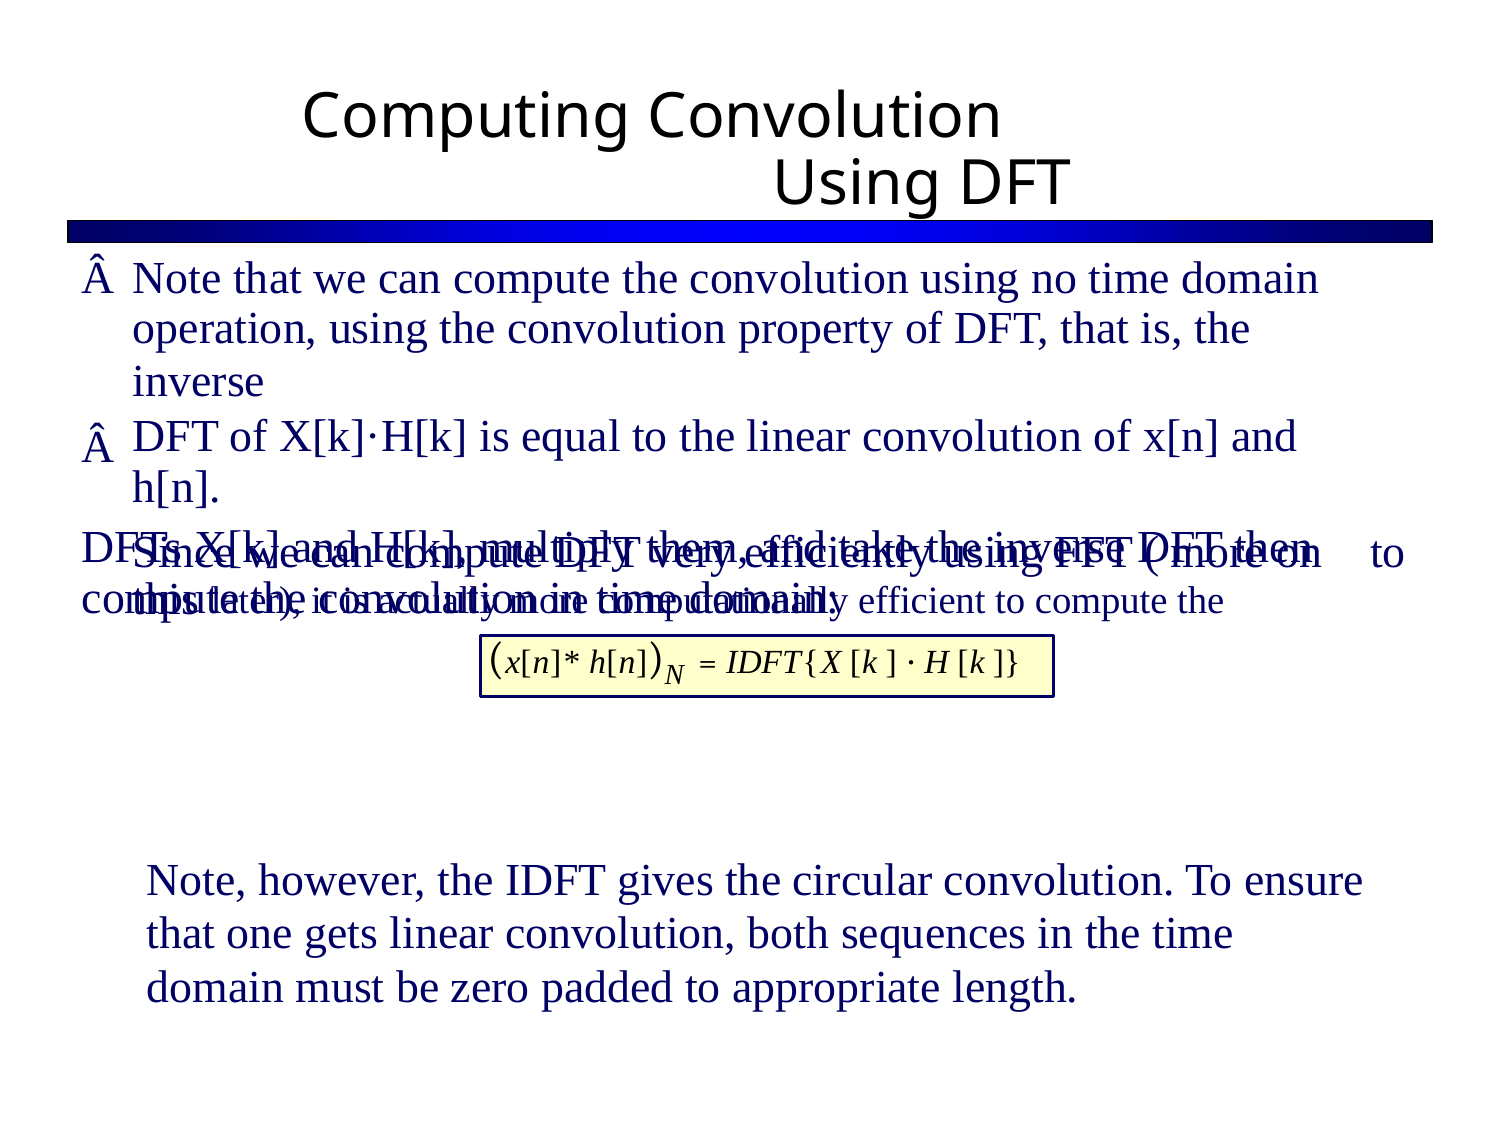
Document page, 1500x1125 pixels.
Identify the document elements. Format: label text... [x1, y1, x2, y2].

text_box Note, however, the IDFT gives the circular convolution. To ensure that one gets linear convolution, both sequences in the time domain must be zero padded to appropriate length. [144, 857, 1380, 1011]
text_box Note that we can compute the convolution using no time domain operation, using the convolution property of DFT, that is, the inverse DFT of X[k]·H[k] is equal to the linear convolution of x[n] and h[n]. Since we can compute DFT very efficiently using FFT ( more on this later), it is actually more computationally efficient to compute the [131, 254, 1401, 525]
text_box Â [80, 254, 131, 303]
text_box Computing Convolution Using DFT [300, 83, 1430, 220]
text_box Â [80, 423, 132, 472]
text_box (x[n]* h[n])N = IDFT{X [k ] ⋅ H [k ]} [480, 635, 1113, 697]
text_box [68, 220, 1432, 243]
text_box DFTs X[k] and H[k], multiply them, and take the inverse DFT then compute the convolution in time domain: [79, 524, 1317, 625]
text_box to [1368, 529, 1415, 577]
